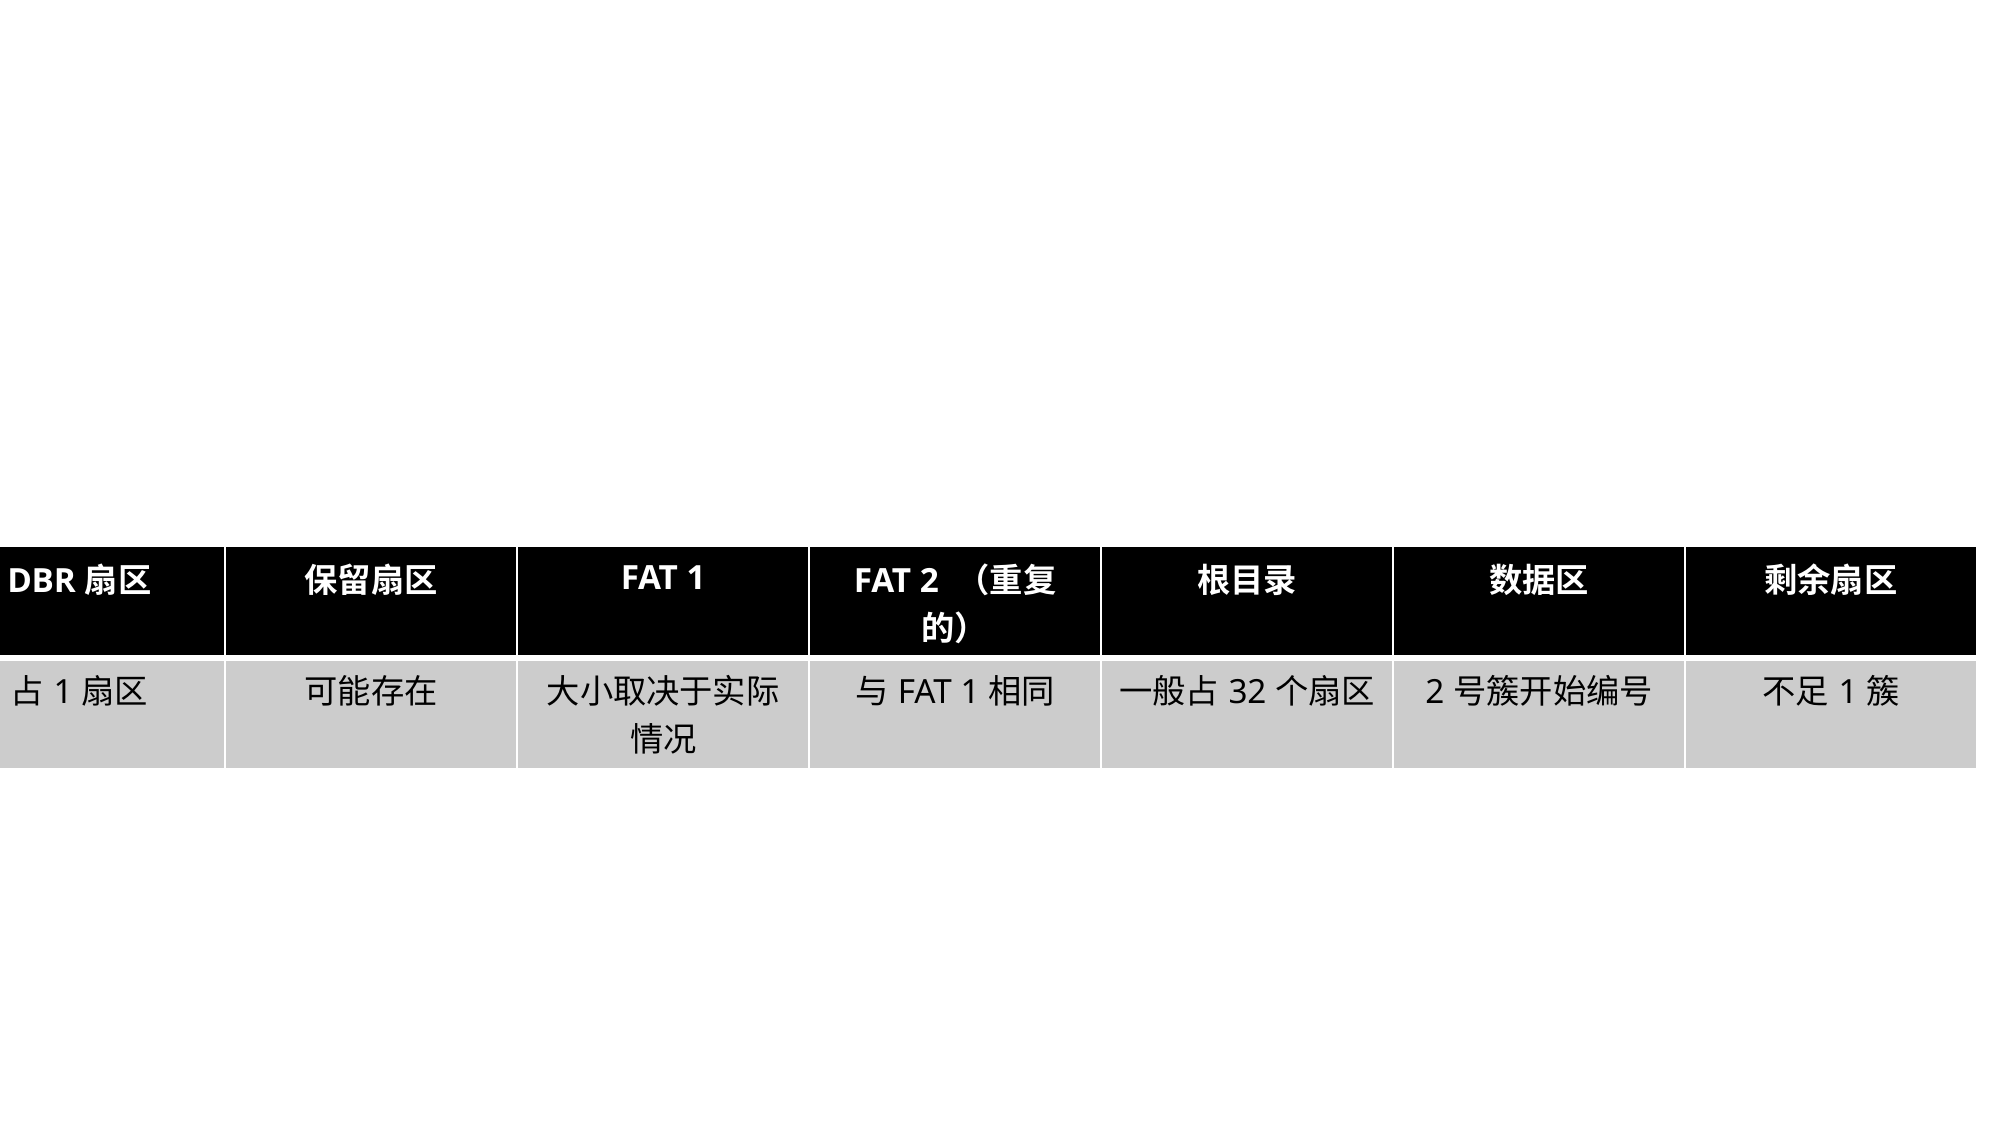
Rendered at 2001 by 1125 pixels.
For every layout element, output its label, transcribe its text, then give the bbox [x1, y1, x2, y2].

table_header 保留扇区 [226, 547, 516, 655]
table_cell 与FAT 1相同 [810, 661, 1100, 768]
table_header 剩余扇区 [1686, 547, 1976, 655]
table_cell 可能存在 [226, 661, 516, 768]
table_cell 一般占32个扇区 [1102, 661, 1392, 768]
table_header DBR扇区 [0, 547, 224, 655]
table_cell 不足1簇 [1686, 661, 1976, 768]
table_cell 2号簇开始编号 [1394, 661, 1684, 768]
table_header 根目录 [1102, 547, 1392, 655]
table_cell 占1扇区 [0, 661, 224, 768]
table_header FAT 2 （重复的） [810, 547, 1100, 655]
table_header 数据区 [1394, 547, 1684, 655]
table_header FAT 1 [518, 547, 808, 655]
table_cell 大小取决于实际情况 [518, 661, 808, 768]
